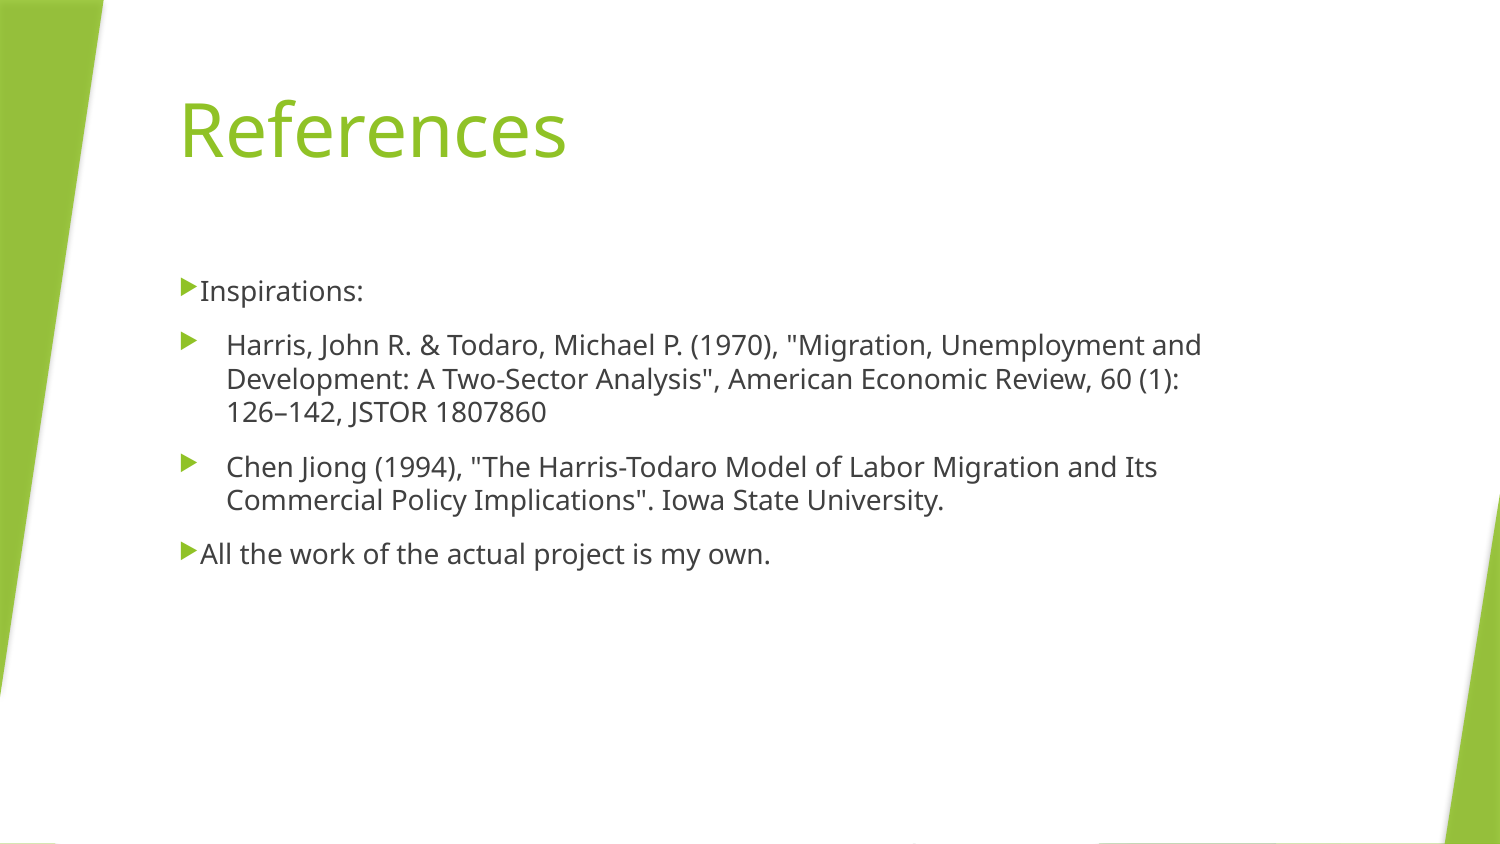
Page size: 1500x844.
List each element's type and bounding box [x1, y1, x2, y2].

text_box [0, 0, 1500, 844]
